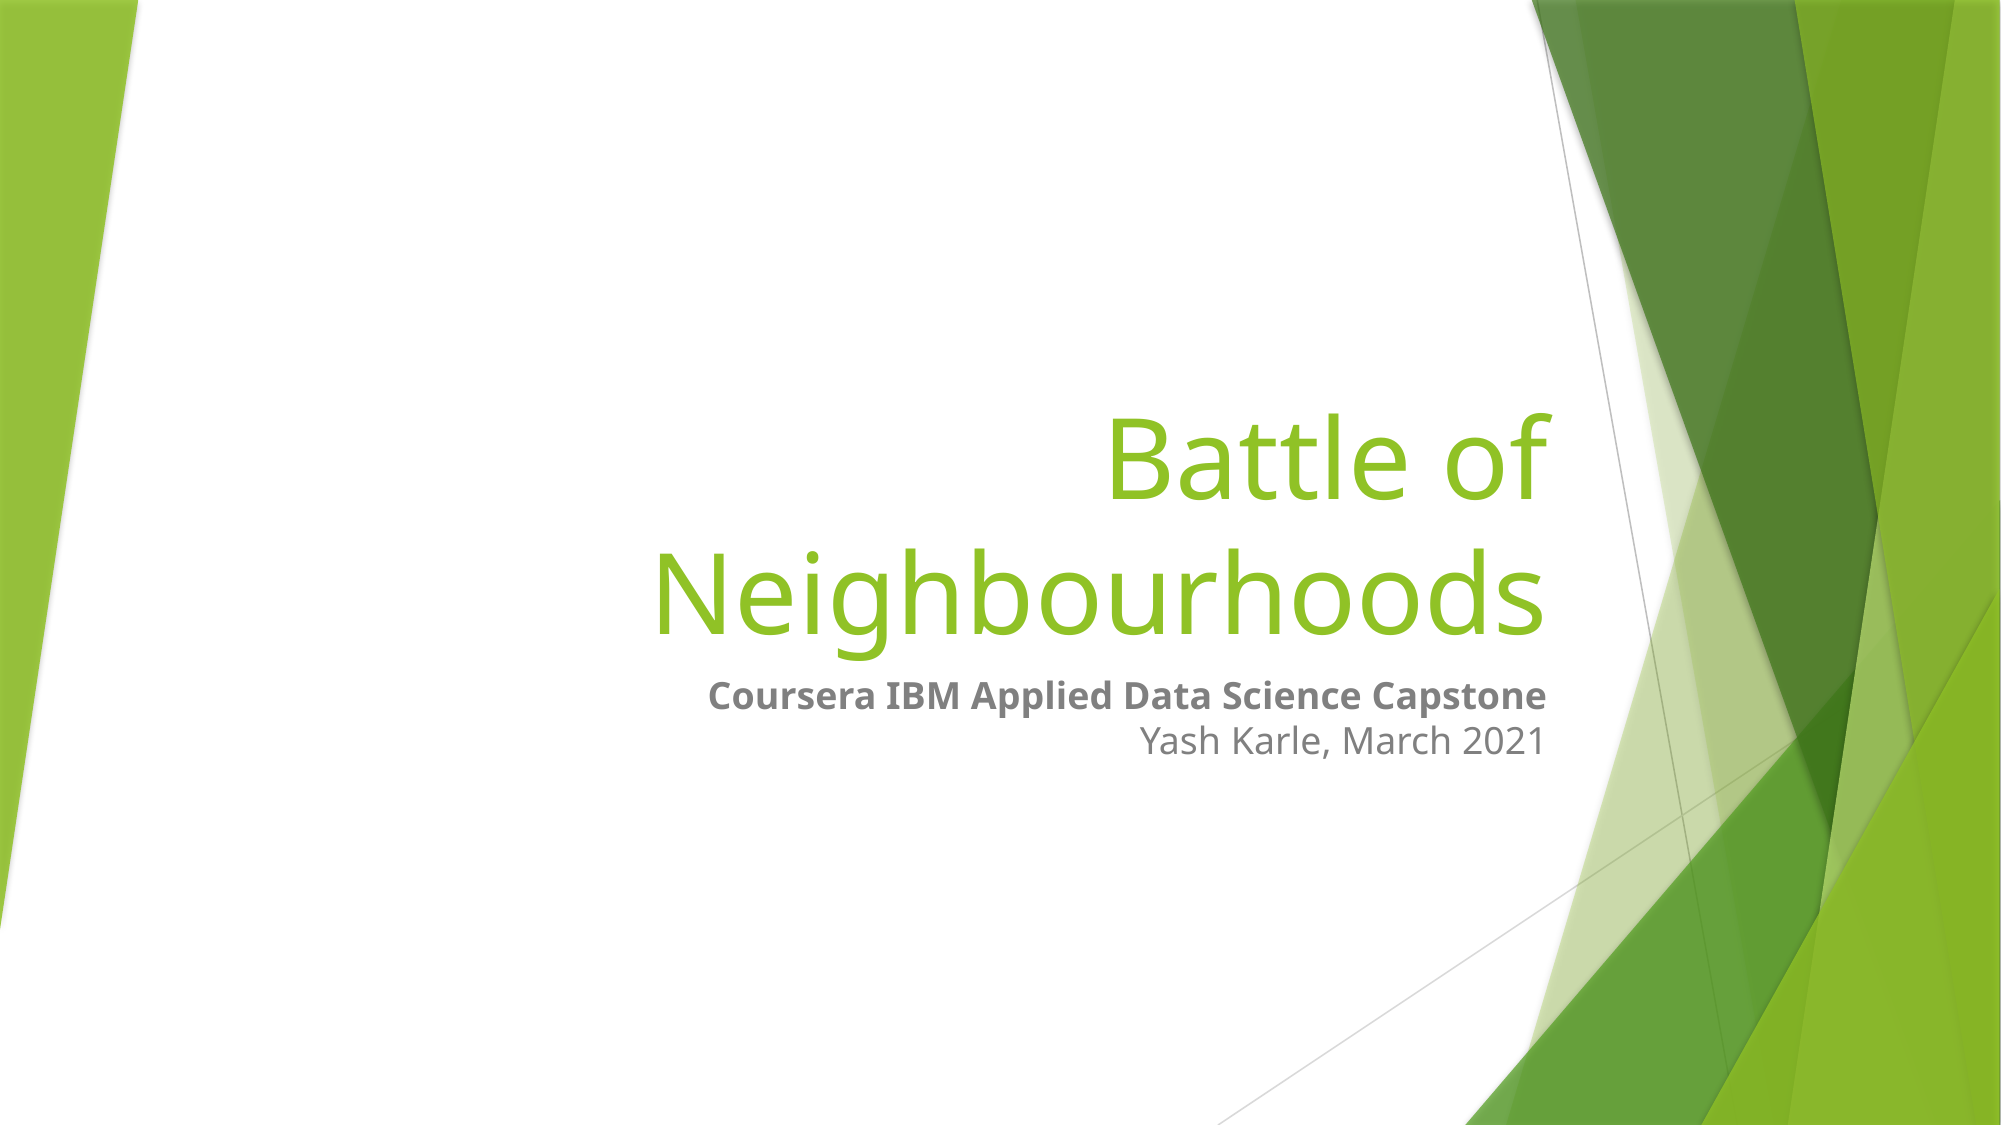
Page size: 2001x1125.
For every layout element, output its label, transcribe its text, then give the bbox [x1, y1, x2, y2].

title Battle of Neighbourhoods [247, 394, 1564, 664]
subtitle Coursera IBM Applied Data Science Capstone Yash Karle, March 2021 [247, 664, 1564, 845]
